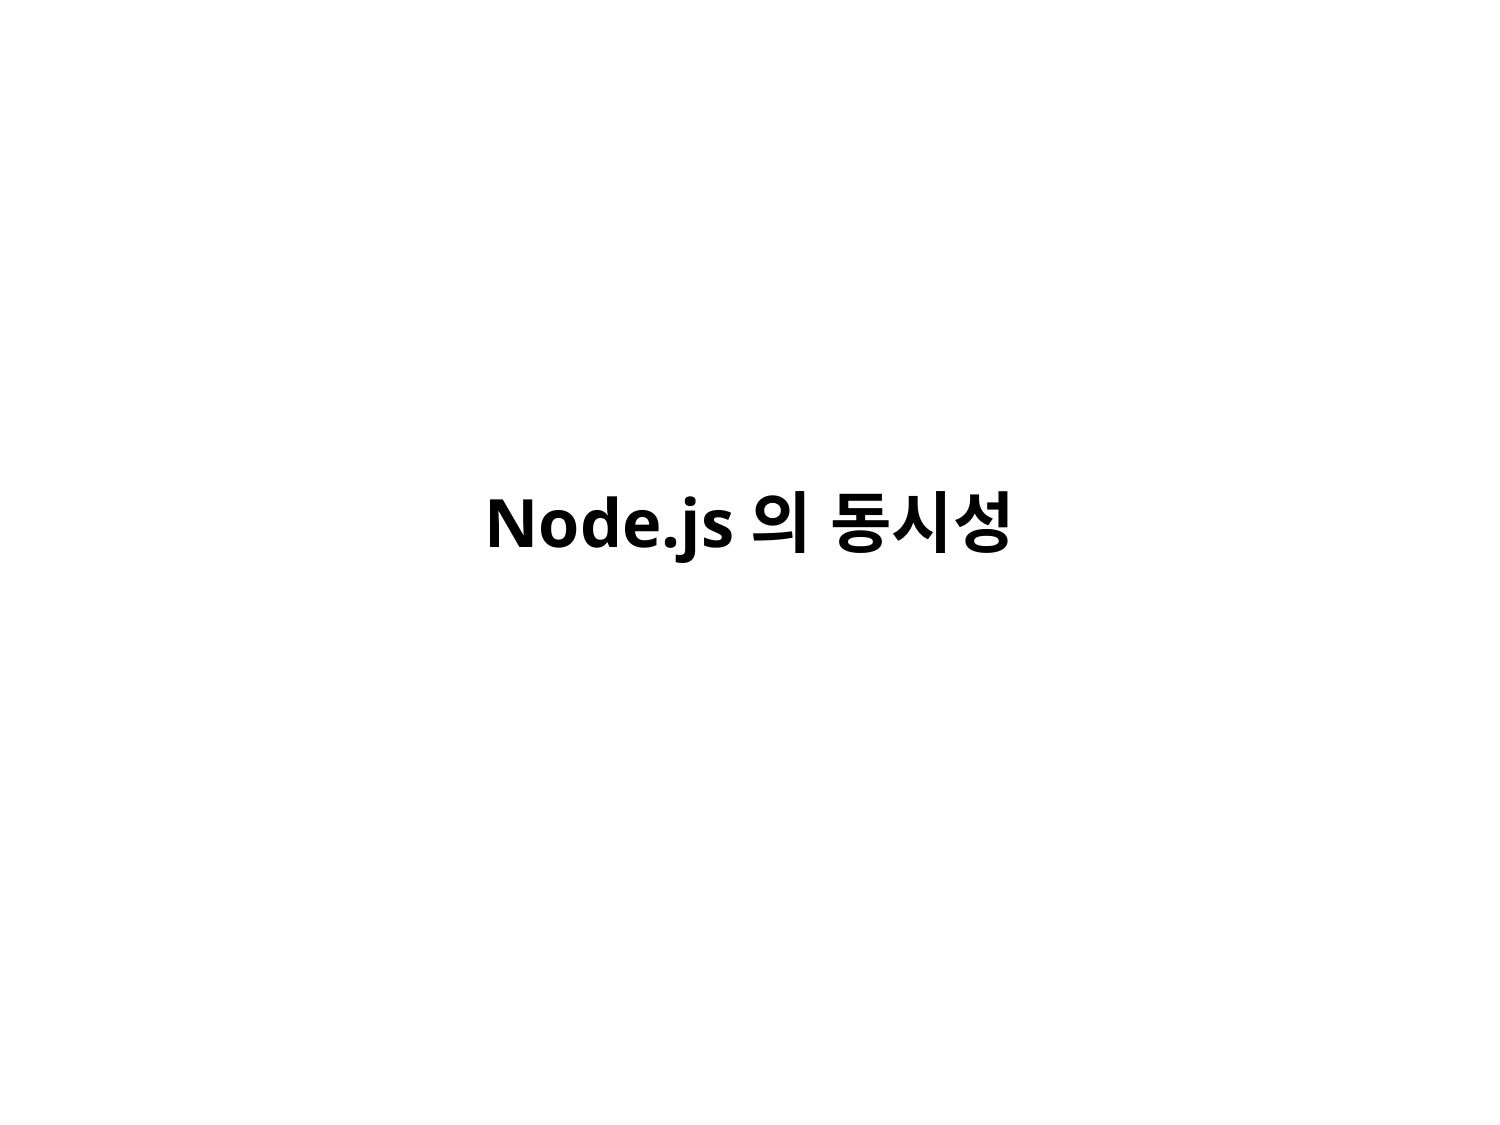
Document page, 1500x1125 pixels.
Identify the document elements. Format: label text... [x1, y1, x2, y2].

text_box Node.js의 동시성 [315, 468, 1184, 575]
